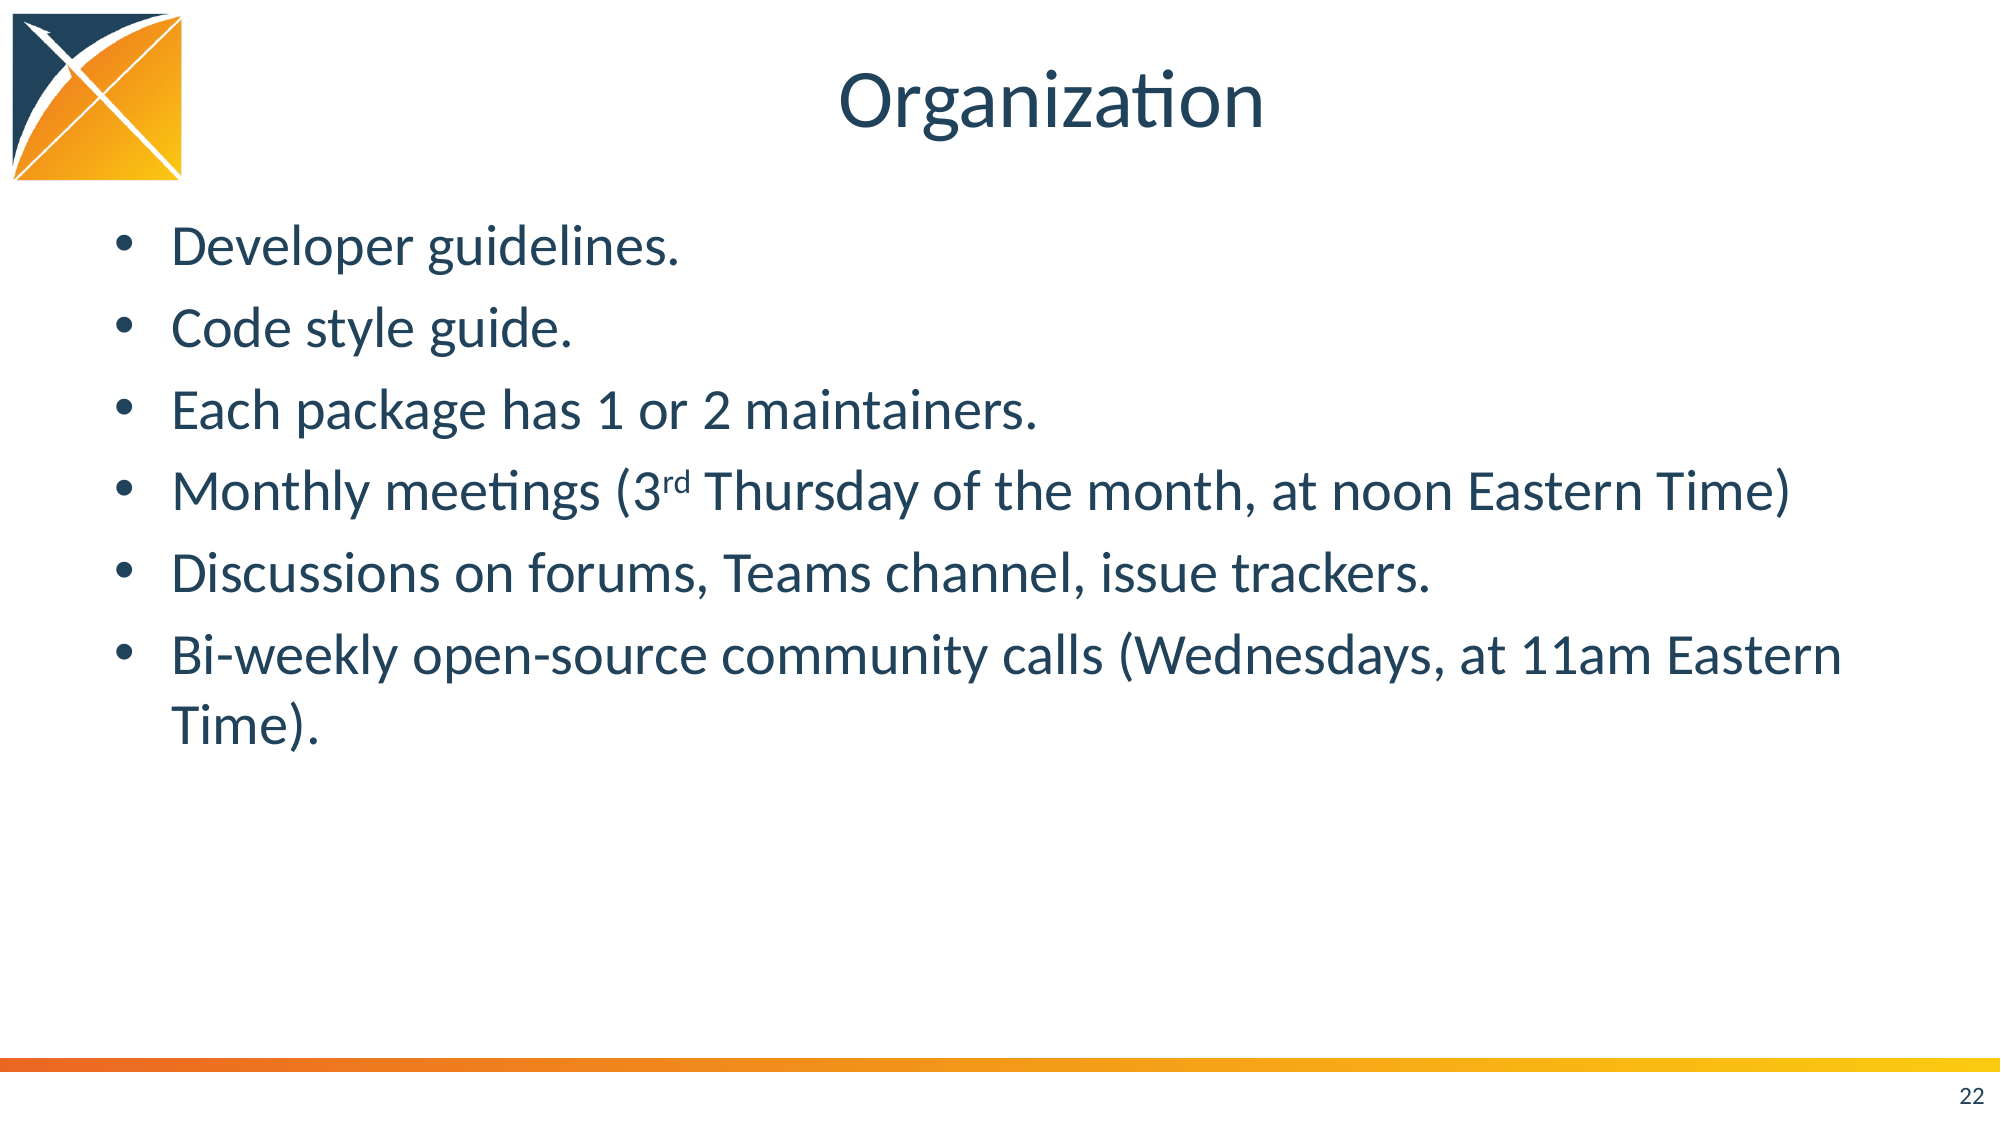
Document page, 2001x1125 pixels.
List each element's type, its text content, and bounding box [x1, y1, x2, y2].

picture [0, 0, 206, 200]
slide_number 22 [1533, 1065, 2000, 1125]
title Organization [205, 24, 1900, 163]
list Developer guidelines. Code style guide. Each package has 1 or 2 maintainers. Monthly meetings (3rd Thursday of the month, at noon Eastern Time) Discussions on forums, Teams channel, issue trackers. Bi-weekly open-source community calls (Wednesdays, at 11am Eastern Time). [99, 200, 1900, 1005]
